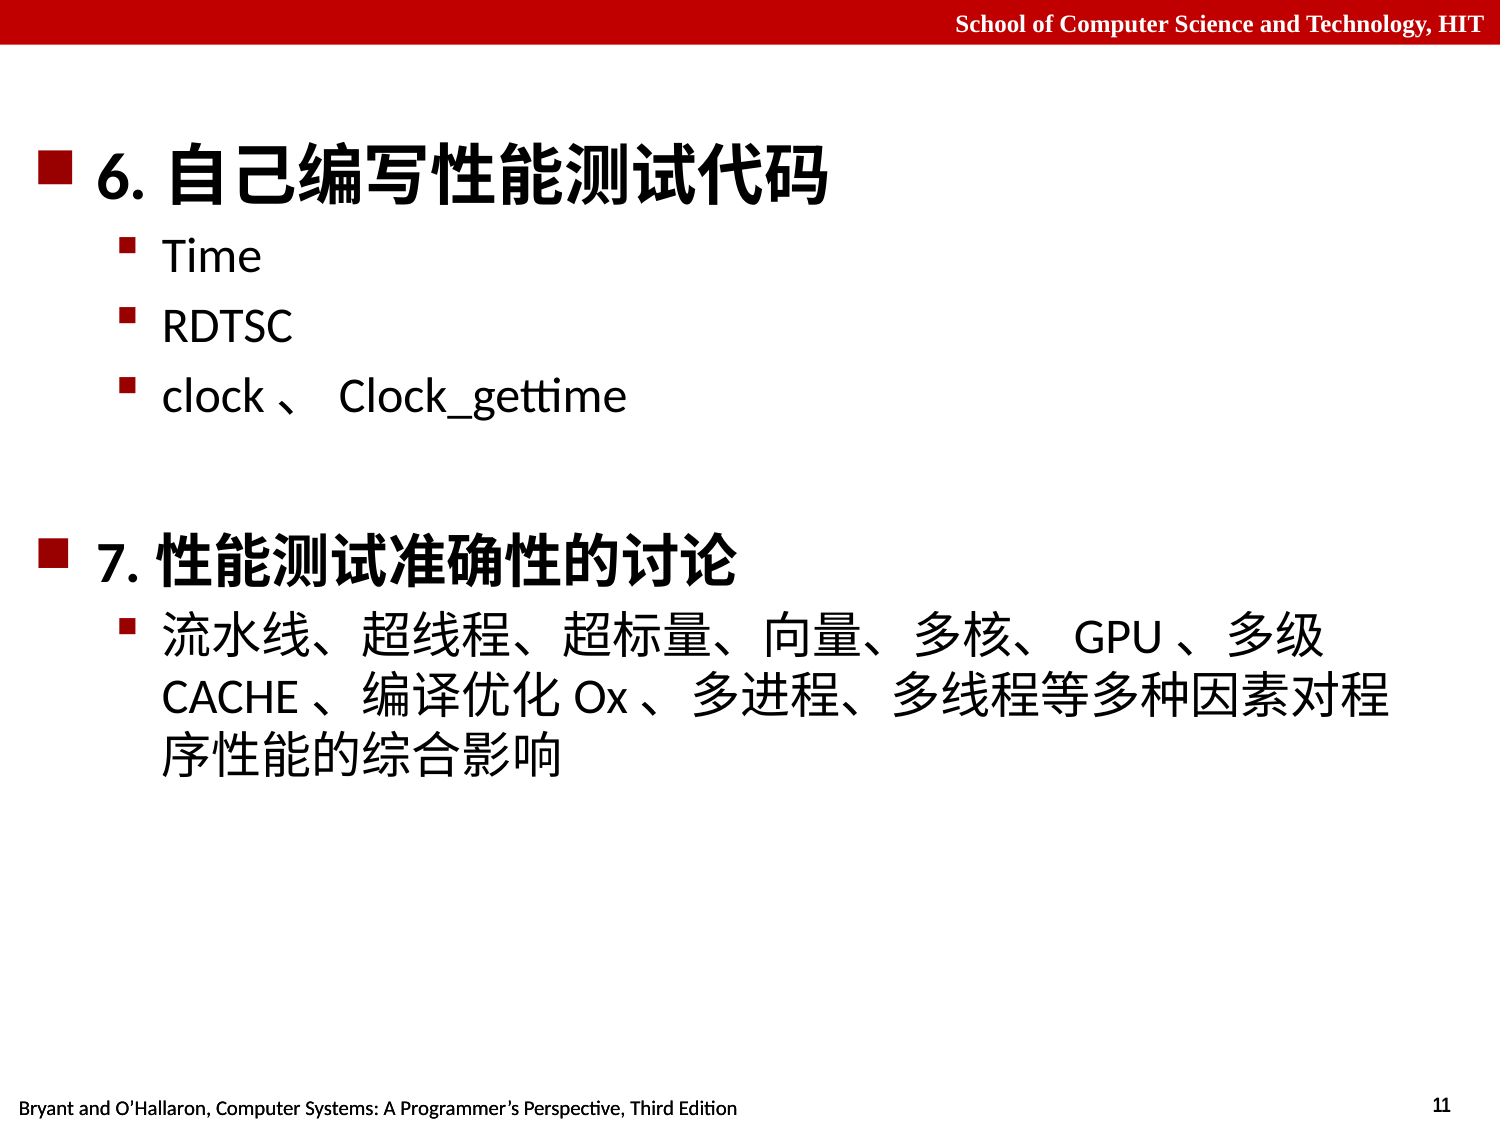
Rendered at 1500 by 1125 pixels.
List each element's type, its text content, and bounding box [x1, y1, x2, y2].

list 6.自己编写性能测试代码 Time RDTSC clock、Clock_gettime 7.性能测试准确性的讨论 流水线、超线程、超标量、向量、多核、GPU、多级CACHE、编译优化Ox、多进程、多线程等多种因素对程序性能的综合影响 [24, 124, 1434, 1094]
